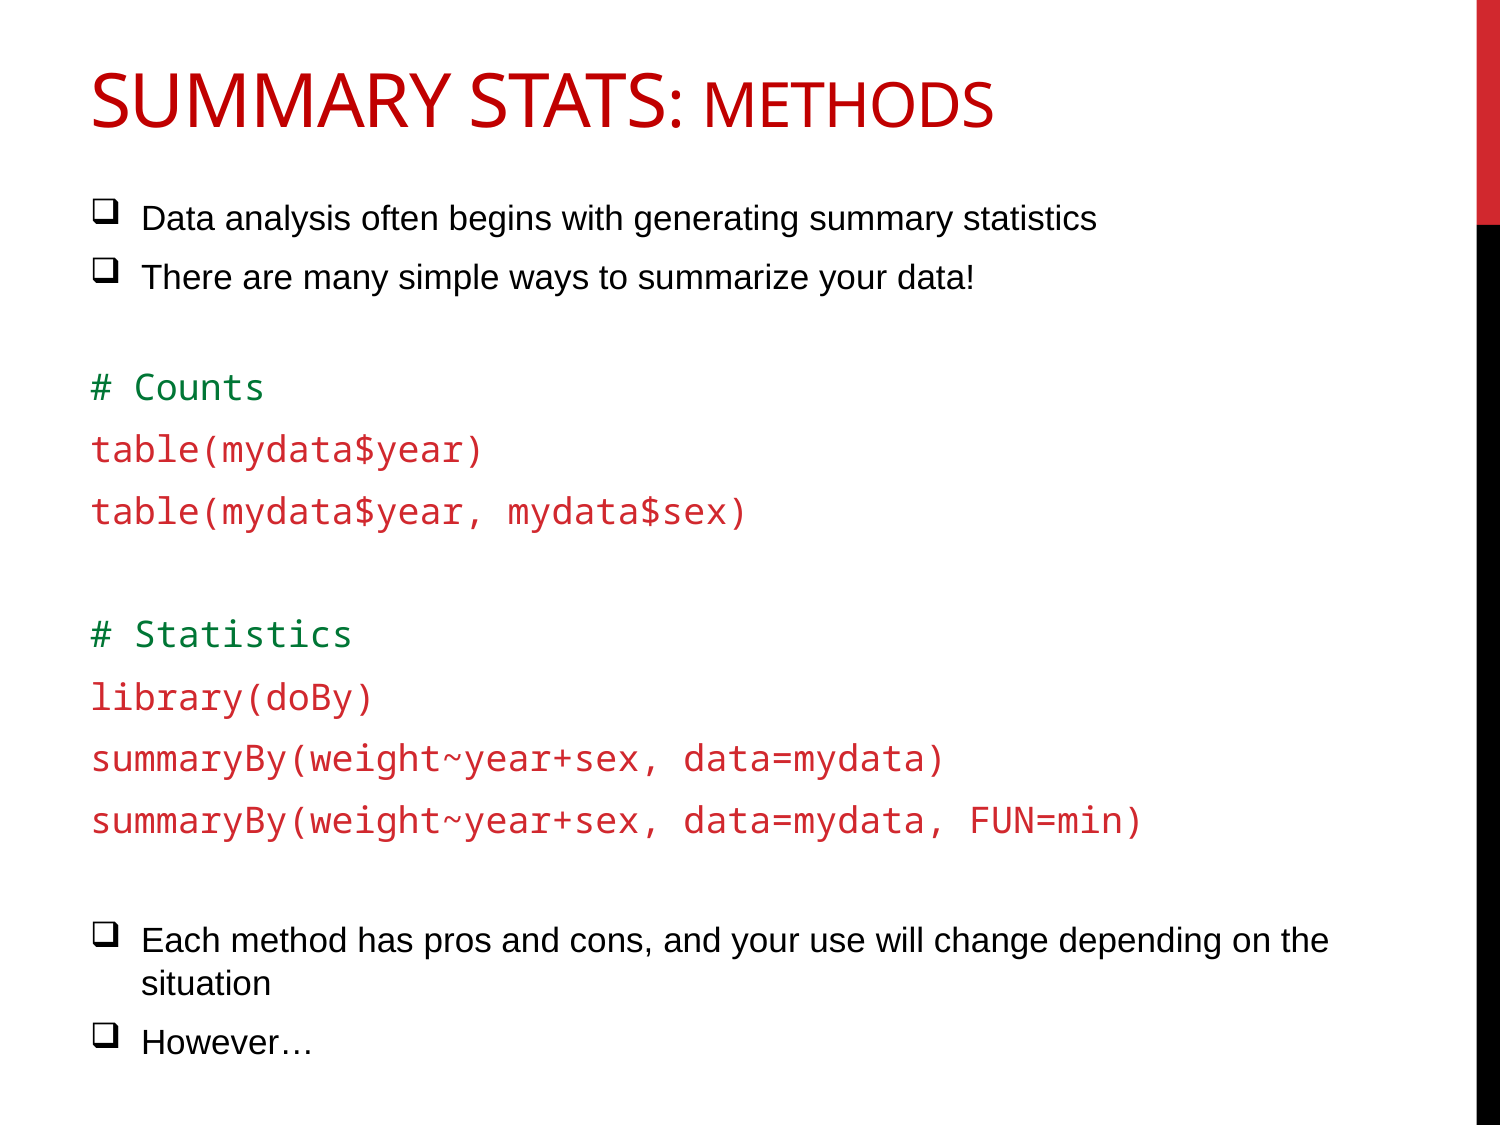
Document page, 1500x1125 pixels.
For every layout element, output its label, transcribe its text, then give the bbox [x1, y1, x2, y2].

text_box Data analysis often begins with generating summary statistics There are many simple ways to summarize your data! # Counts table(mydata$year) table(mydata$year, mydata$sex) # Statistics library(doBy) summaryBy(weight~year+sex, data=mydata) summaryBy(weight~year+sex, data=mydata, FUN=min) Each method has pros and cons, and your use will change depending on the situation However… [75, 187, 1463, 1075]
title Summary Stats: methods [75, 25, 1425, 150]
